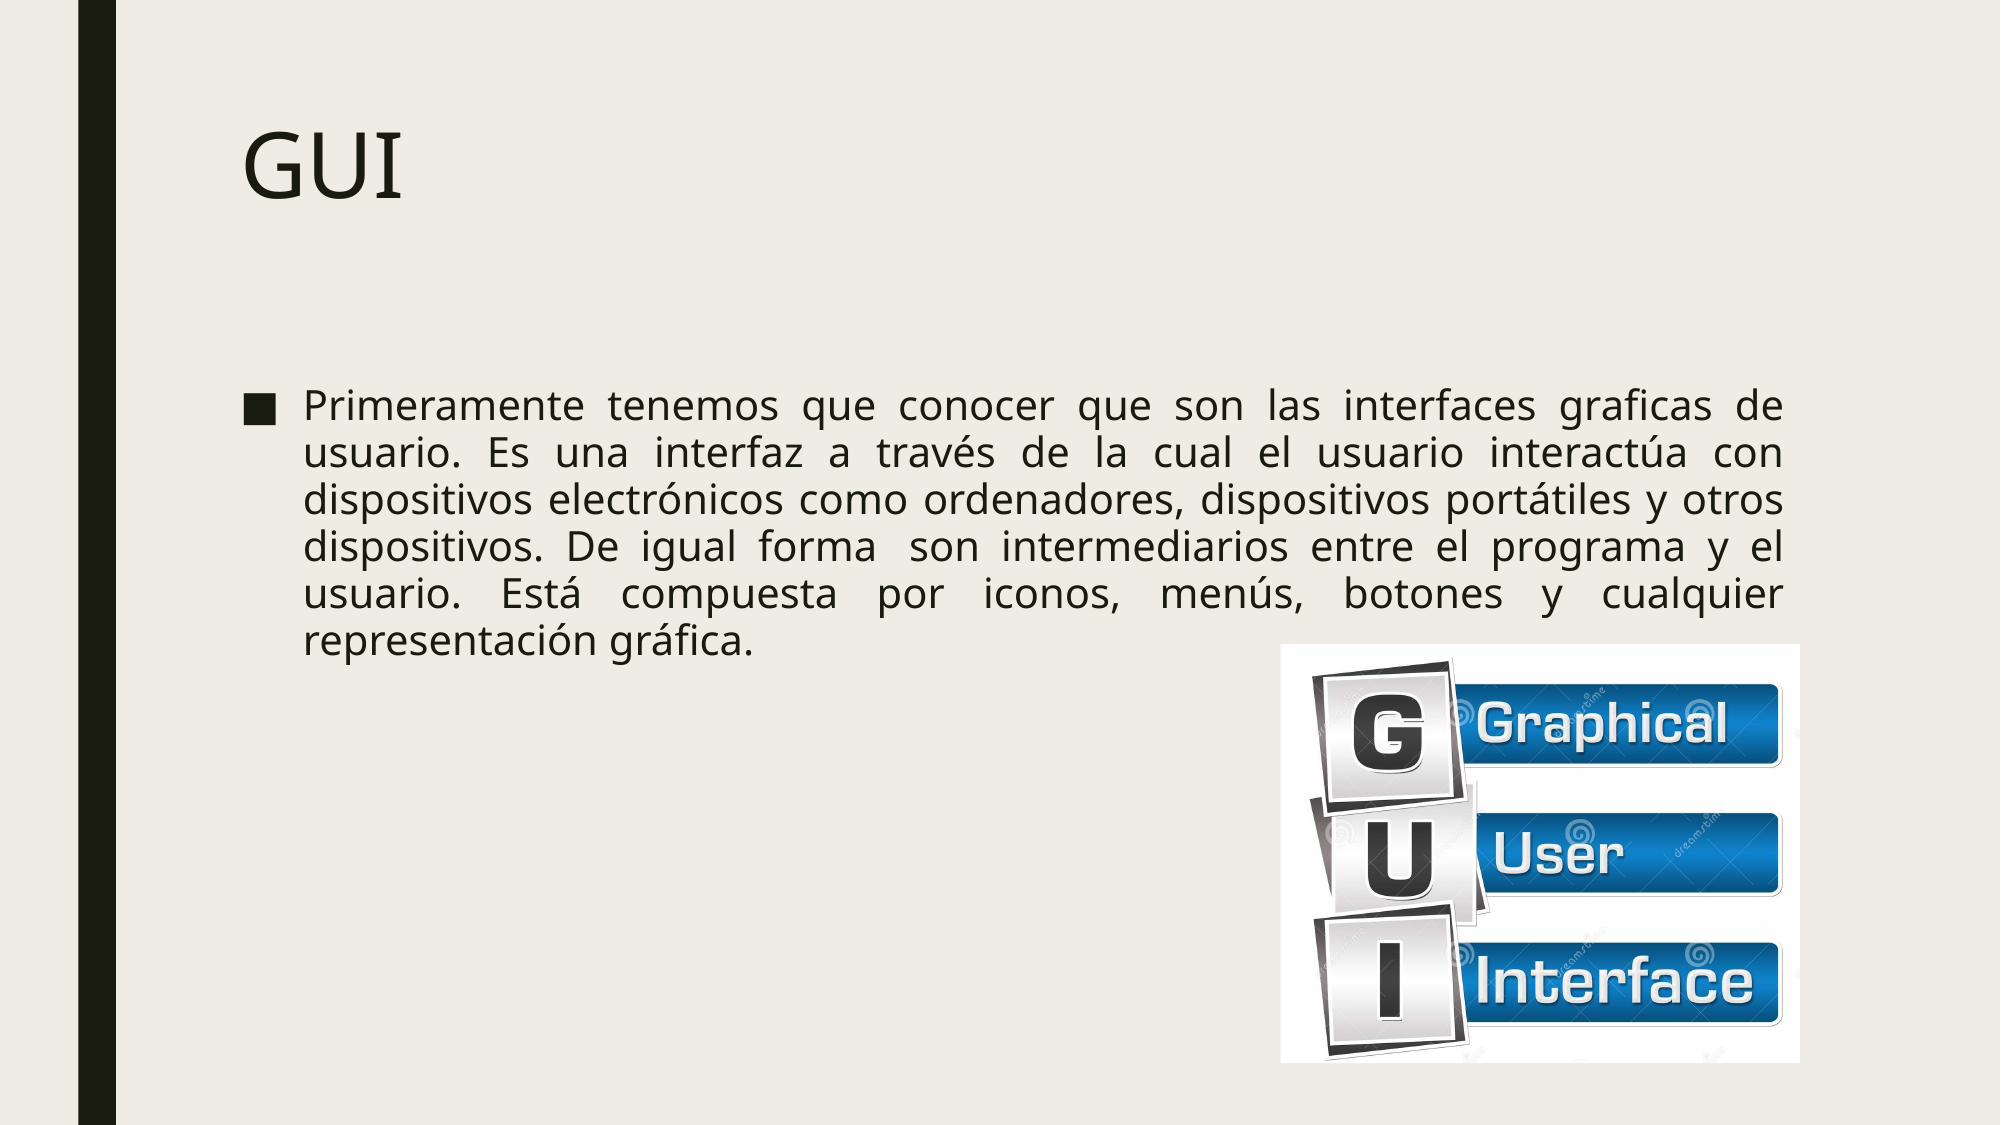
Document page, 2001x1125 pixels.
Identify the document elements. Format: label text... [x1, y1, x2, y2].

title GUI [225, 112, 1800, 357]
picture [1280, 644, 1800, 1063]
list Primeramente tenemos que conocer que son las interfaces graficas de usuario. Es una interfaz a través de la cual el usuario interactúa con dispositivos electrónicos como ordenadores, dispositivos portátiles y otros dispositivos. De igual forma son intermediarios entre el programa y el usuario. Está compuesta por iconos, menús, botones y cualquier representación gráfica. [225, 375, 1800, 963]
